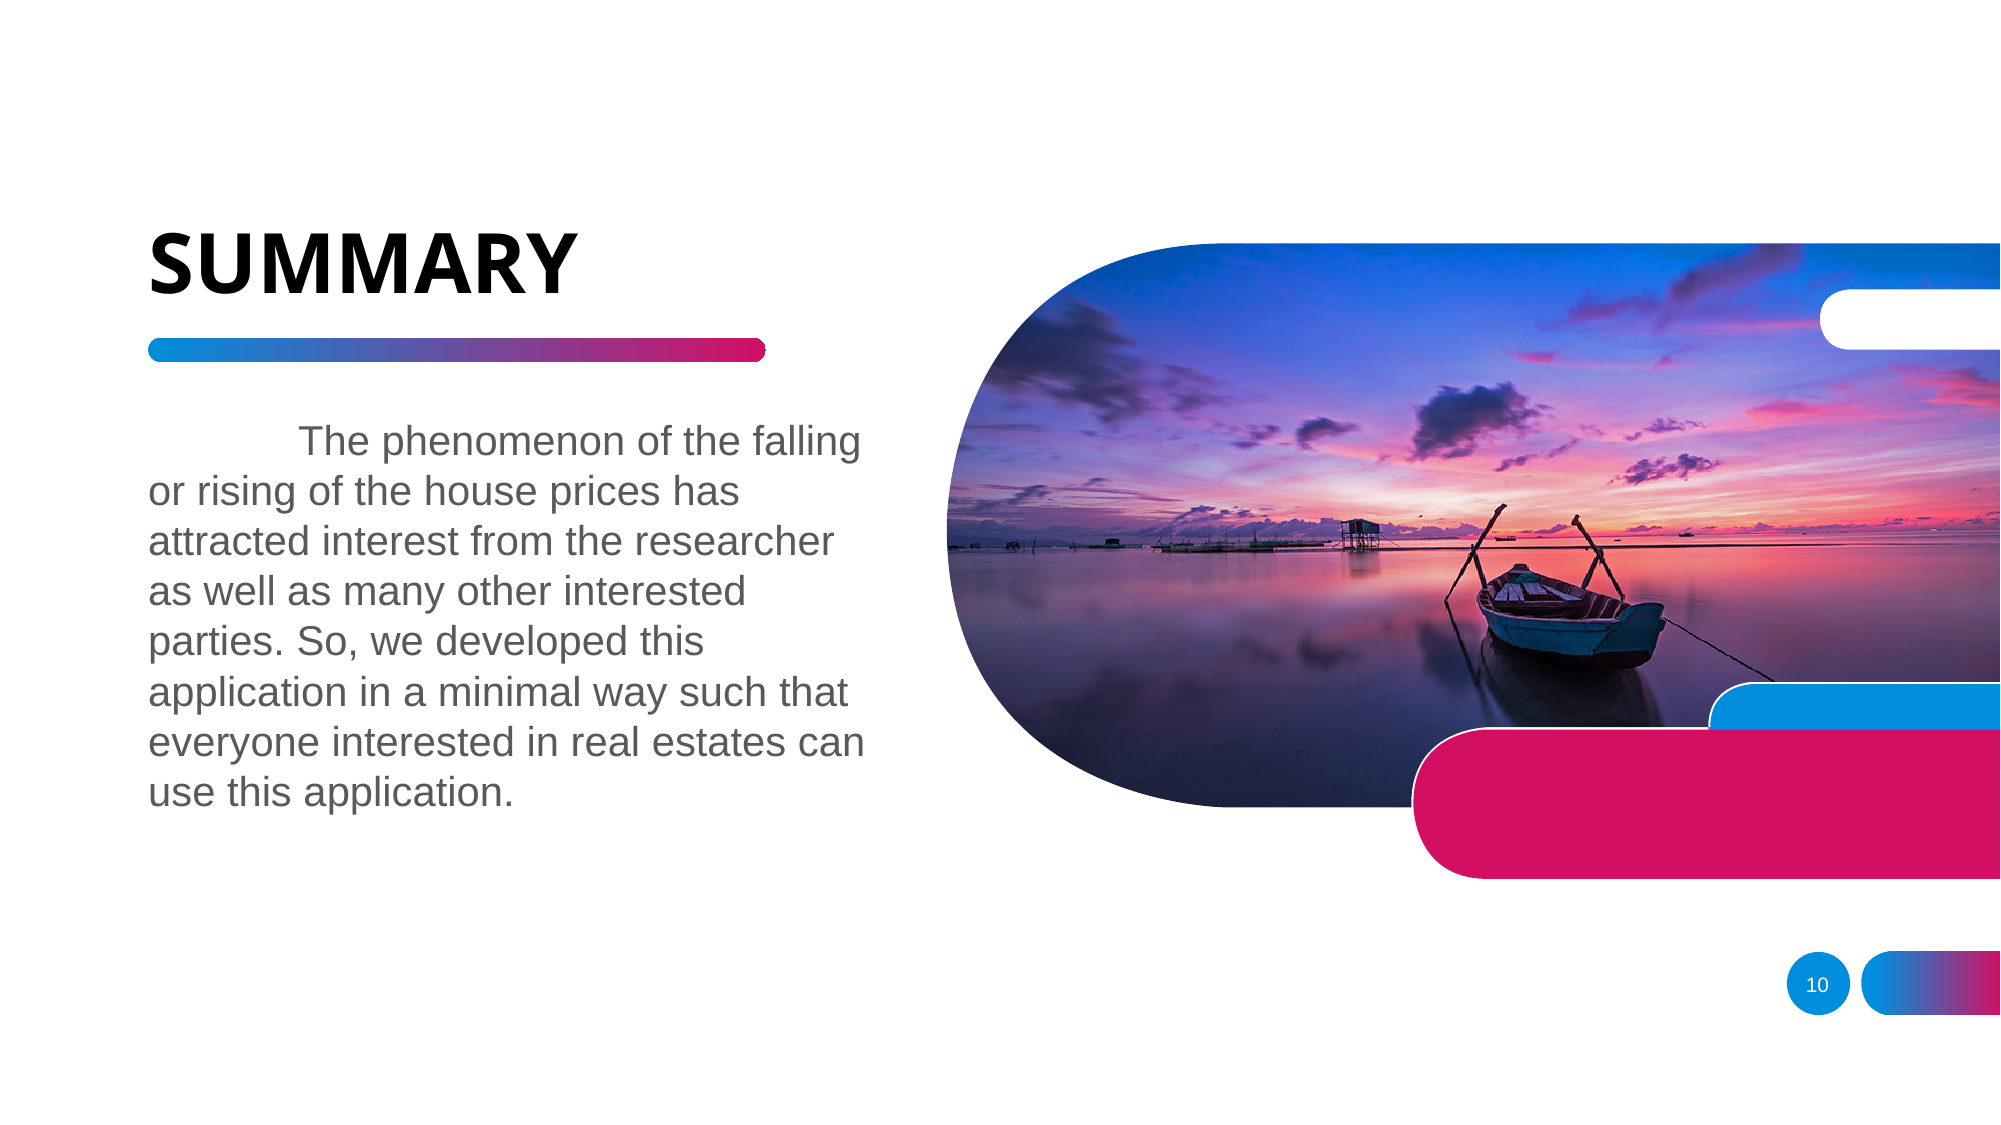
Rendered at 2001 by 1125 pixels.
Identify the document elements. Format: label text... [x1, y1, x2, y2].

slide_number 10 [1772, 954, 1863, 1015]
picture [946, 243, 2001, 808]
list The phenomenon of the falling or rising of the house prices has attracted interest from the researcher as well as many other interested parties. So, we developed this application in a minimal way such that everyone interested in real estates can use this application. [133, 406, 886, 923]
title SUMMARY [133, 202, 873, 331]
